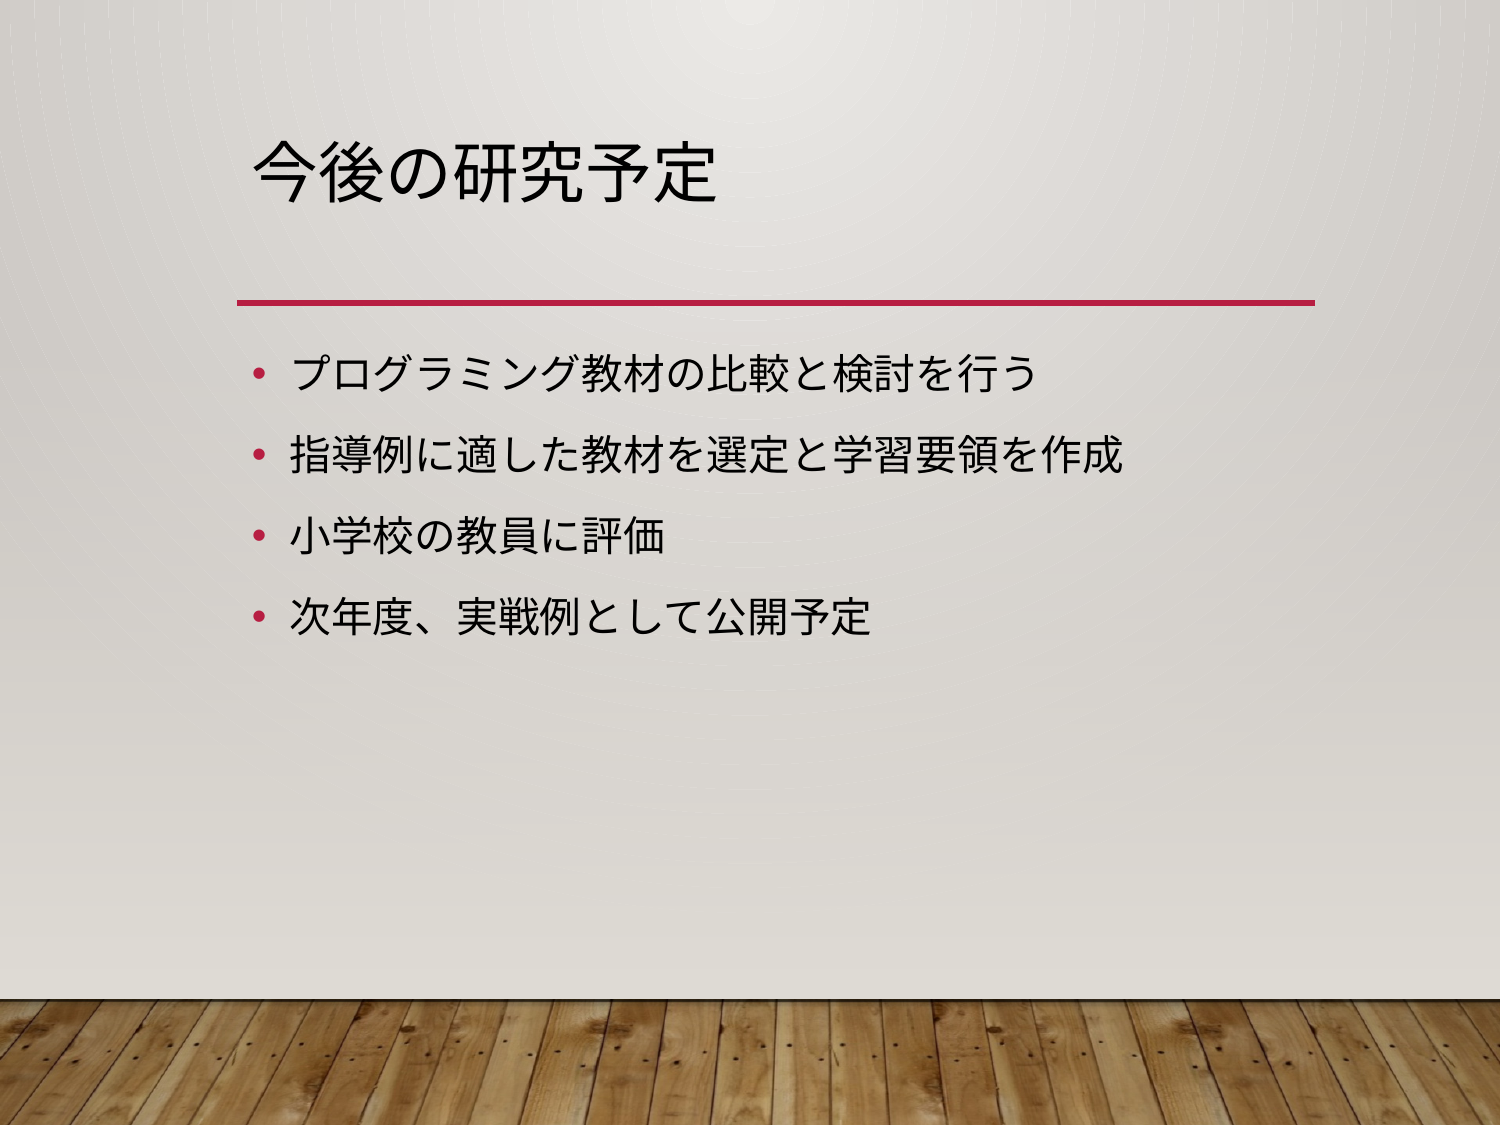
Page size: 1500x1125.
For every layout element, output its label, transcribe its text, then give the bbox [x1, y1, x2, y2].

picture [0, 999, 1500, 1125]
list プログラミング教材の比較と検討を行う 指導例に適した教材を選定と学習要領を作成 小学校の教員に評価 次年度、実戦例として公開予定 [236, 330, 1315, 897]
title 今後の研究予定 [236, 131, 1315, 305]
